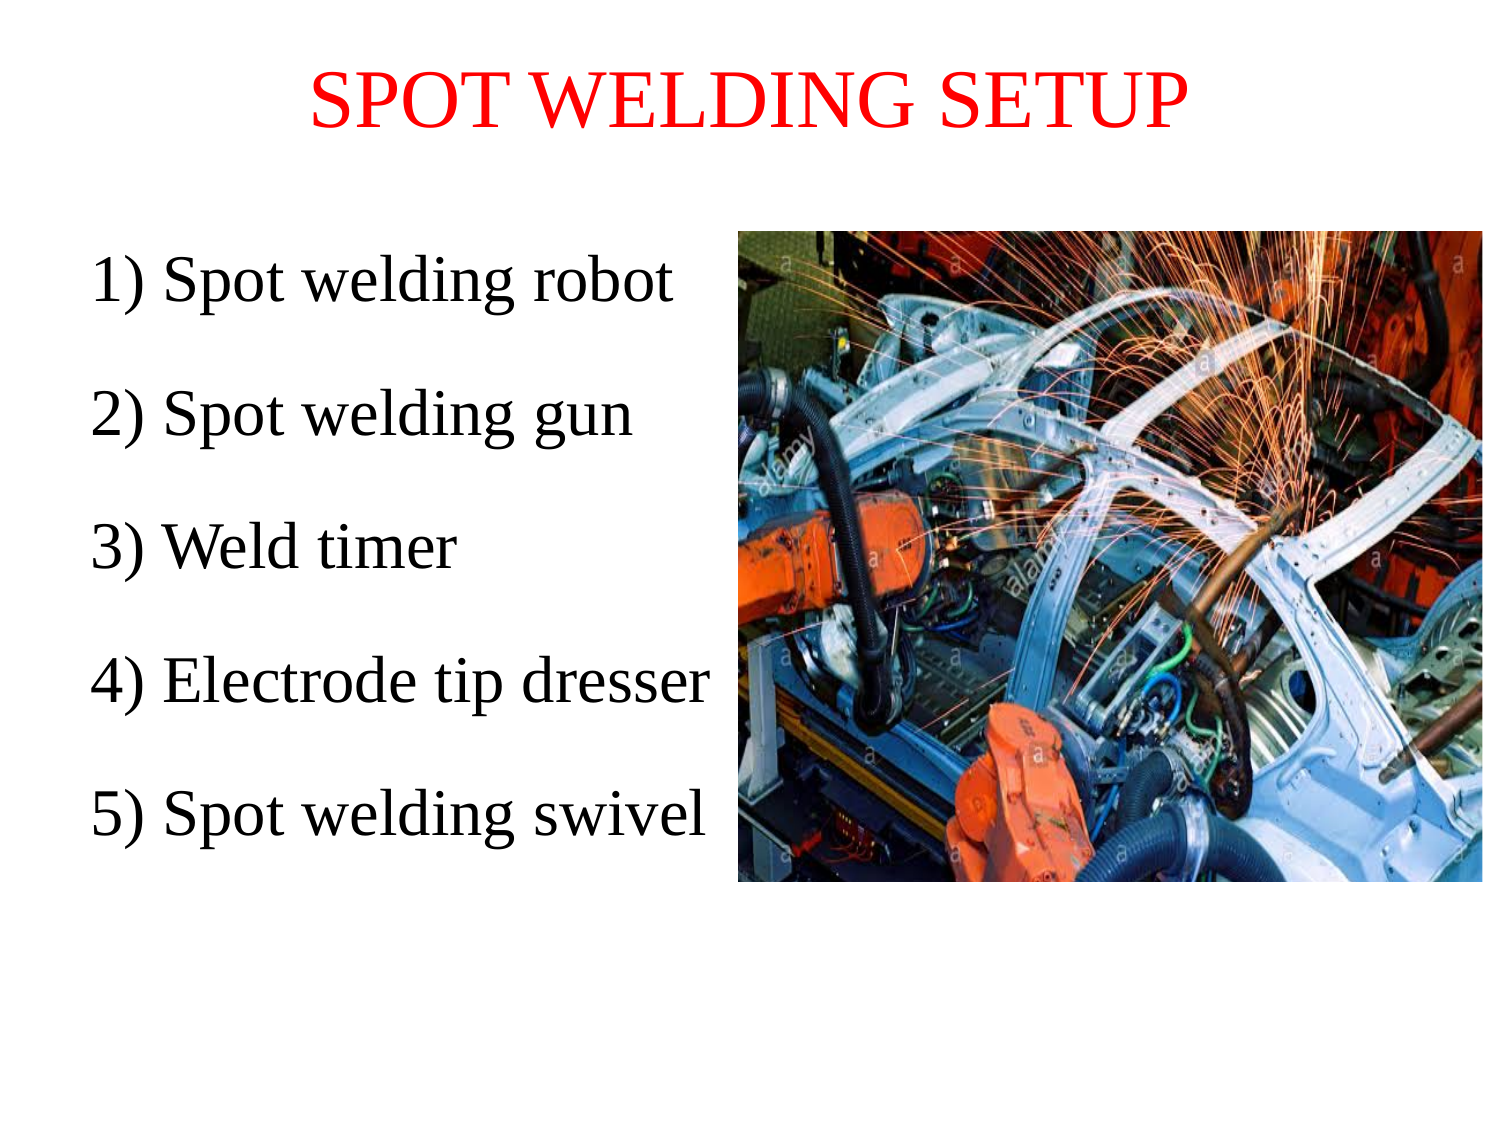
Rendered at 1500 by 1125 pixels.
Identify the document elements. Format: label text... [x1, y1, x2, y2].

picture [737, 231, 1483, 882]
list 1) Spot welding robot 2) Spot welding gun 3) Weld timer 4) Electrode tip dresser 5) Spot welding swivel [75, 187, 1500, 1125]
title SPOT WELDING SETUP [0, 0, 1500, 188]
